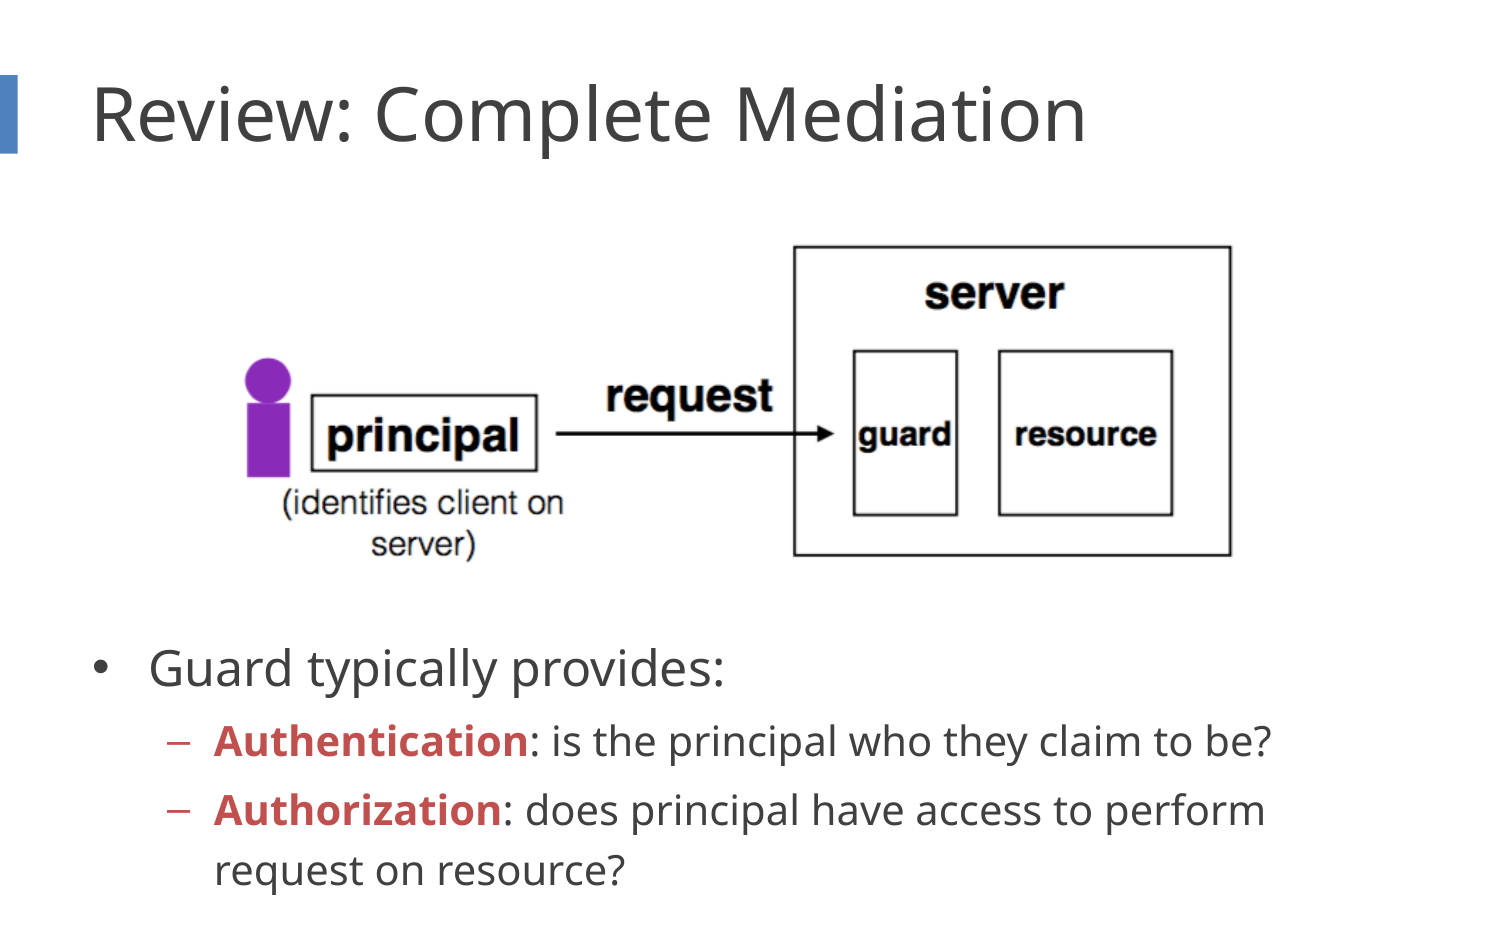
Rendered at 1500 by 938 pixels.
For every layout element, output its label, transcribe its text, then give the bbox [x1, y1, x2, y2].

picture [229, 232, 1247, 570]
title Review: Complete Mediation [75, 37, 1425, 186]
list Guard typically provides: Authentication: is the principal who they claim to be? Authorization: does principal have access to perform request on resource? [77, 617, 1428, 880]
